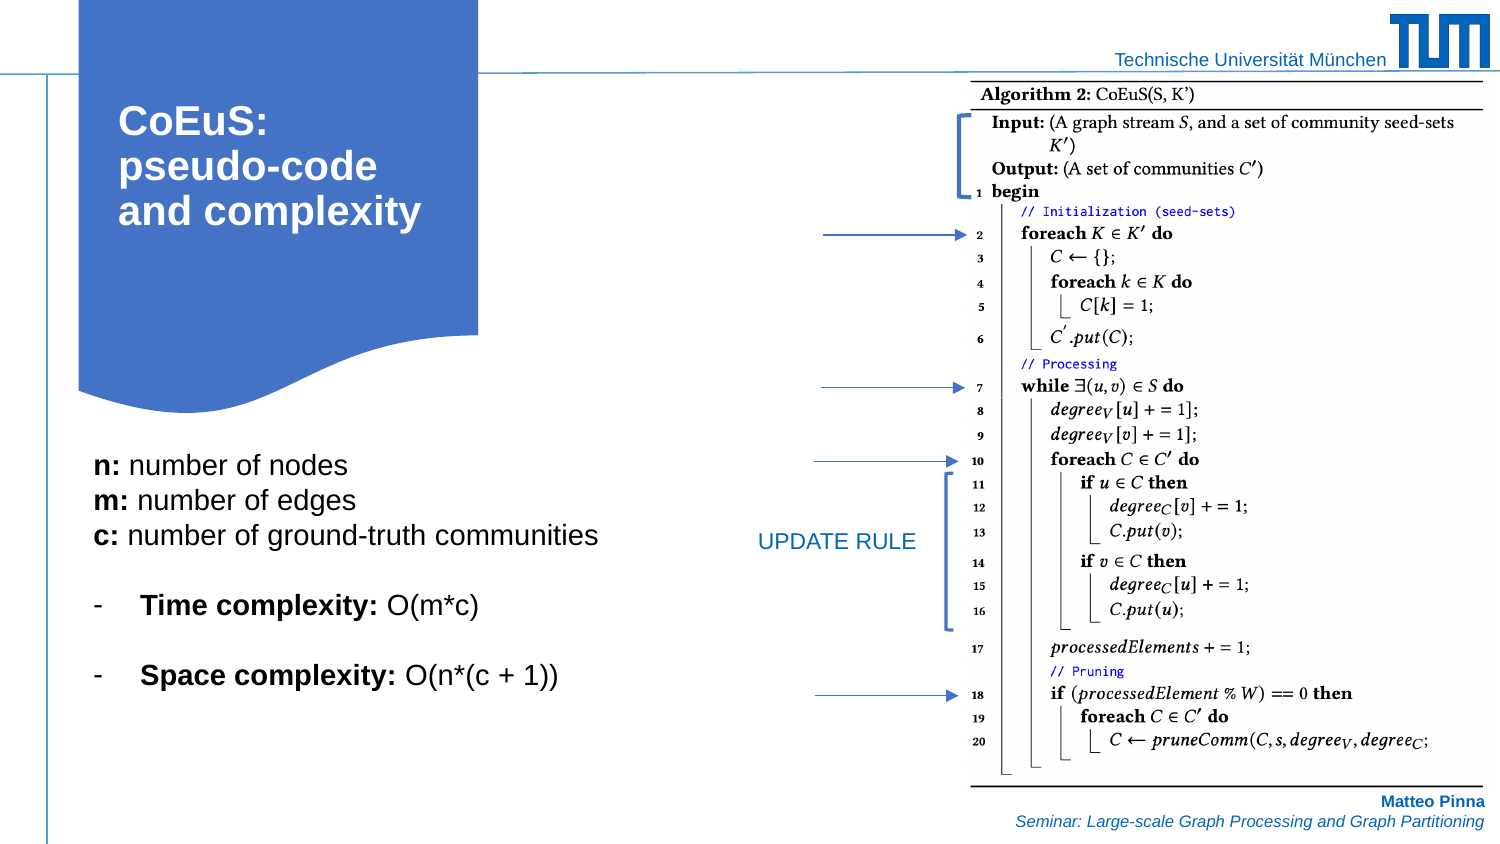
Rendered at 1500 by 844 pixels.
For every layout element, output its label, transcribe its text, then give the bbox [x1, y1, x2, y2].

text_box [77, 0, 480, 414]
picture [1390, 14, 1490, 68]
text_box [958, 114, 965, 198]
title CoEuS: pseudo-code and complexity [103, 21, 453, 313]
text_box n: number of nodes m: number of edges c: number of ground-truth communities Time complexity: O(m*c) Space complexity: O(n*(c + 1)) [78, 439, 696, 699]
text_box [945, 472, 954, 631]
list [965, 75, 1492, 792]
text_box UPDATE RULE [743, 519, 932, 562]
